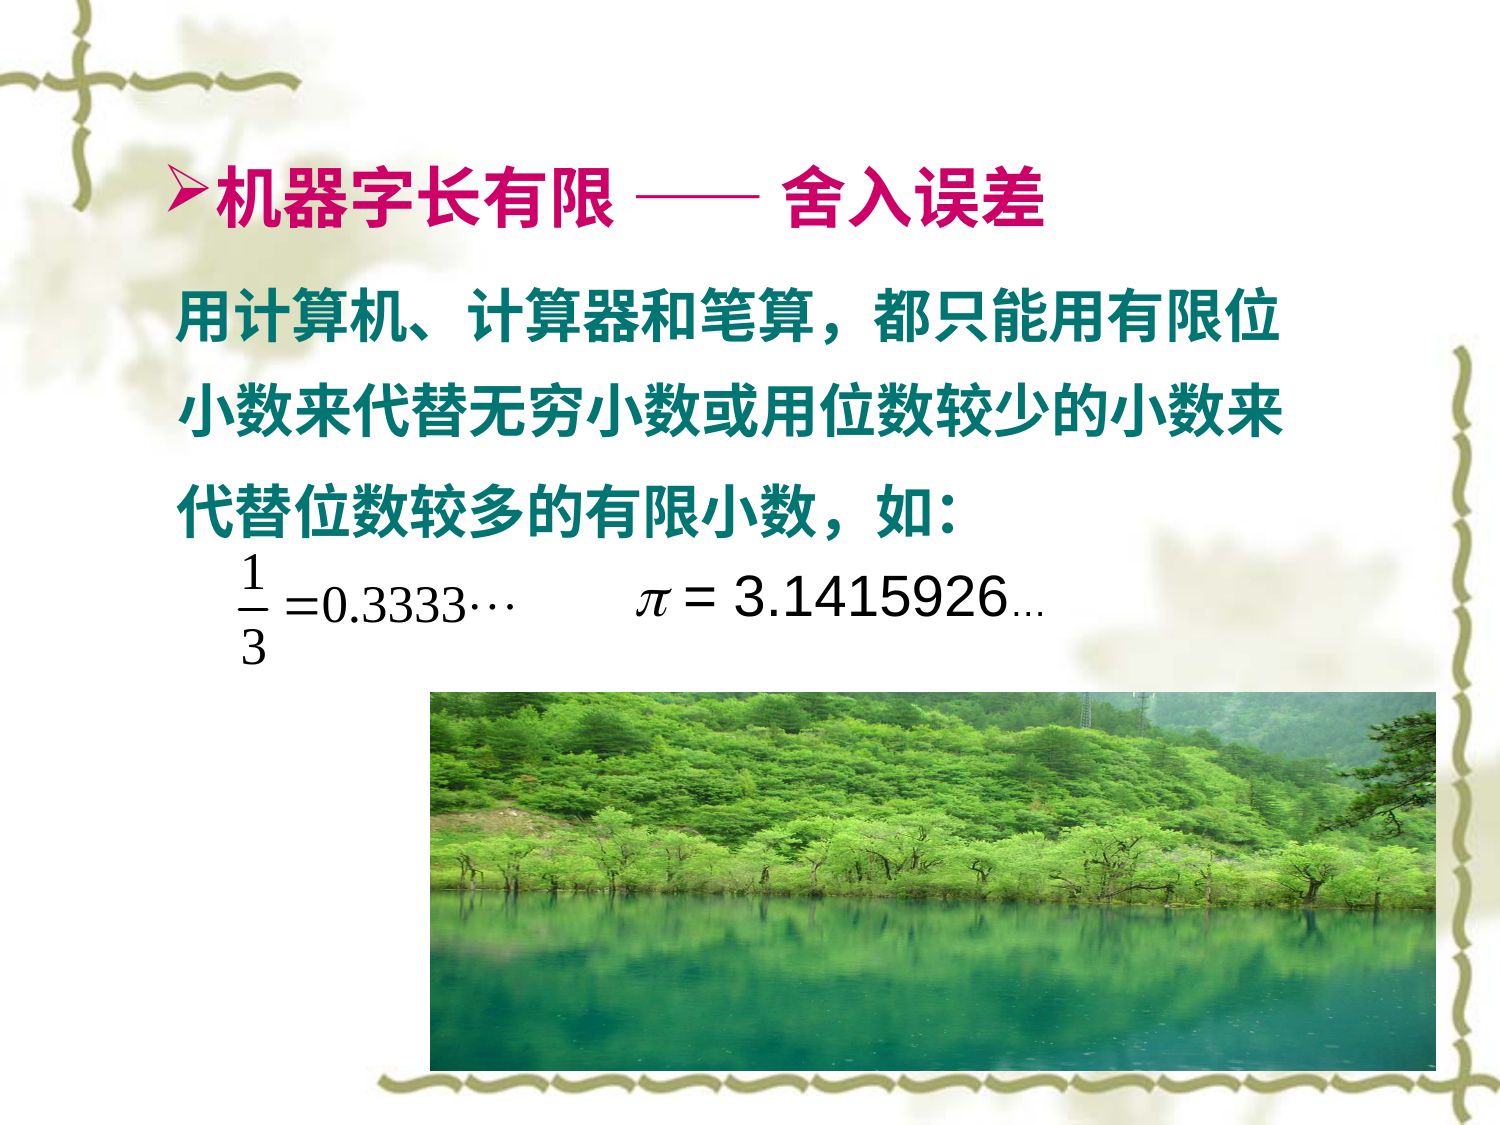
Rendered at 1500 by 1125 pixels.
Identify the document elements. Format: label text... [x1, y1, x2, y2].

text_box 机器字长有限 —— 舍入误差 [147, 148, 1152, 243]
picture [0, 531, 1500, 1125]
text_box  = 3.1415926… [620, 550, 1388, 681]
text_box 小数来代替无穷小数或用位数较少的小数来 [162, 338, 1300, 451]
text_box 代替位数较多的有限小数，如： [161, 467, 1008, 553]
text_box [229, 538, 526, 676]
picture [0, 0, 1500, 530]
text_box 用计算机、计算器和笔算，都只能用有限位 [91, 243, 1297, 357]
